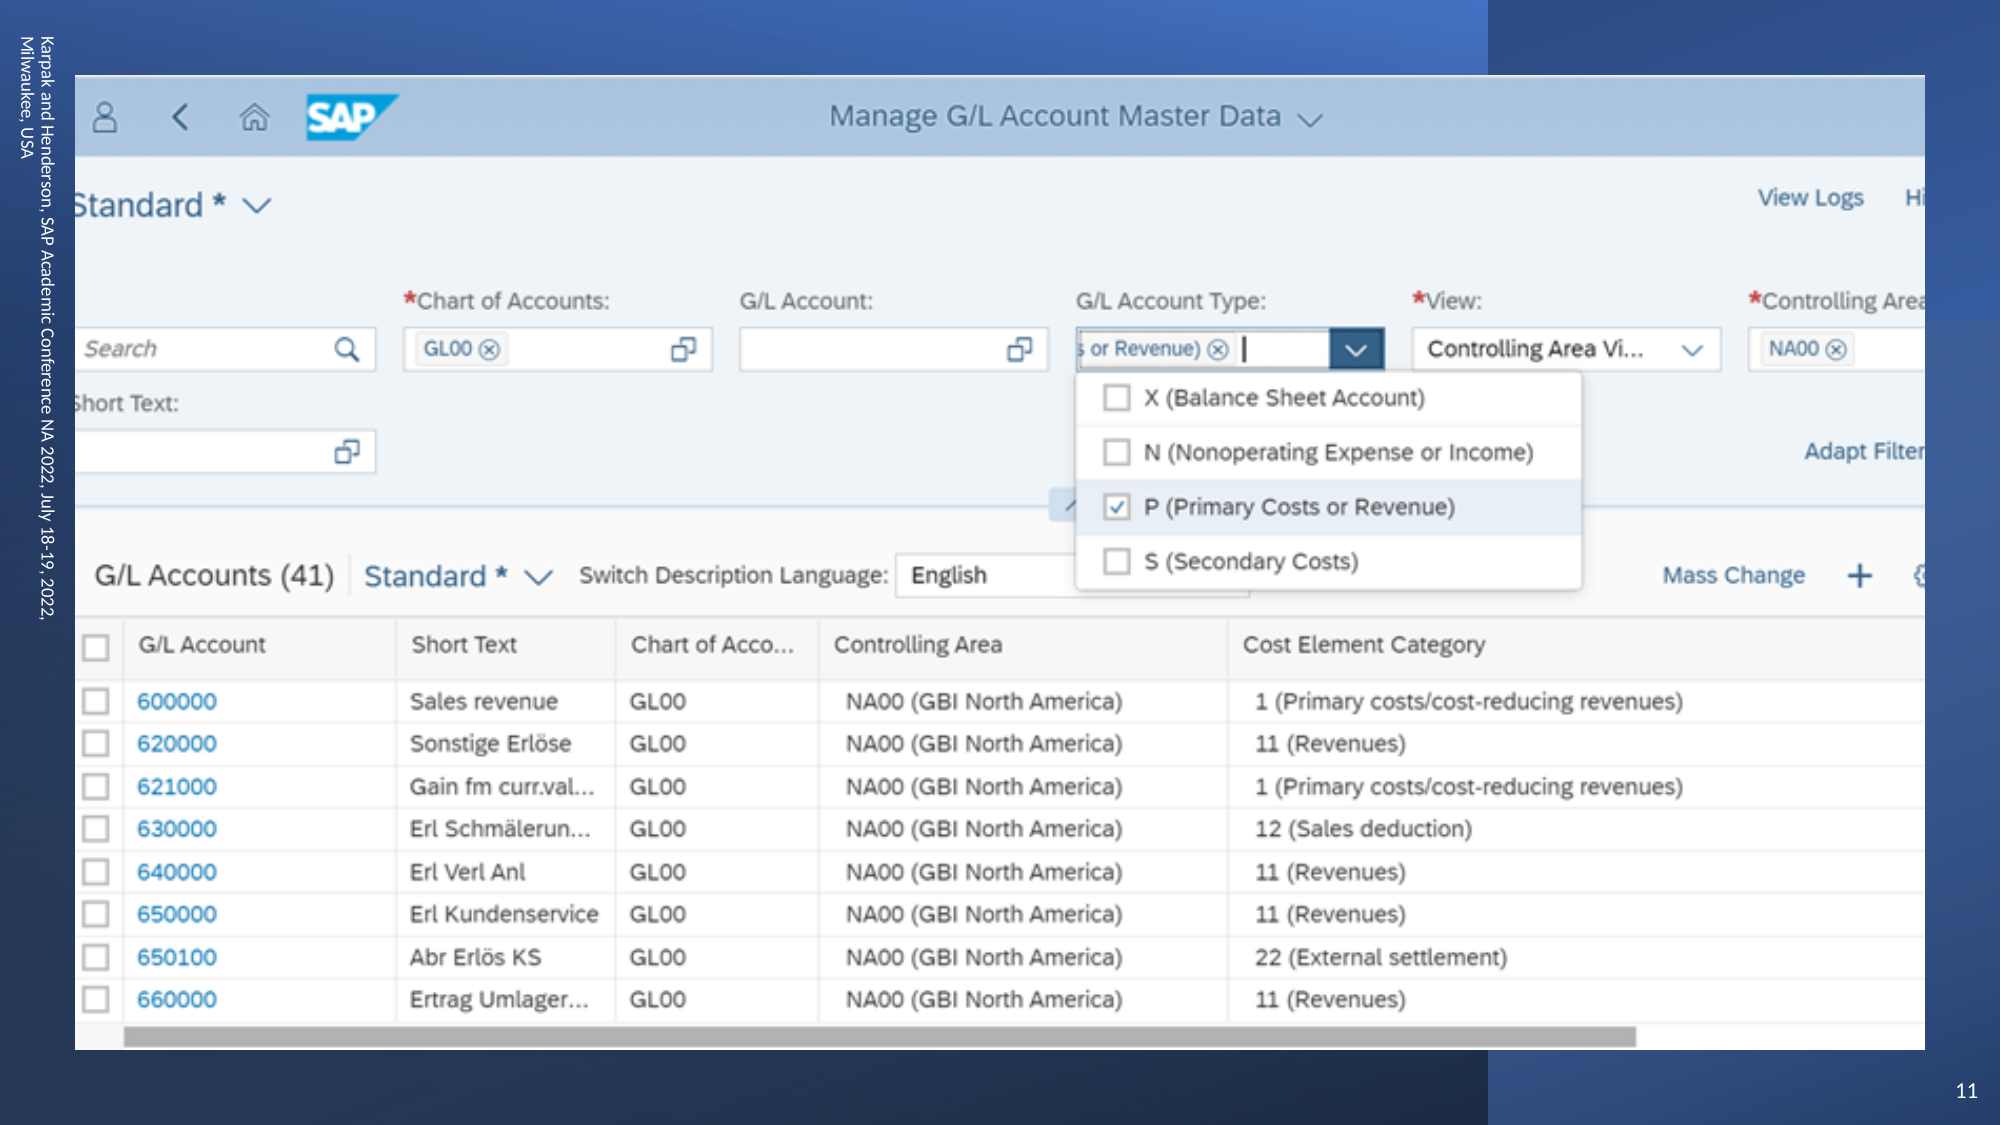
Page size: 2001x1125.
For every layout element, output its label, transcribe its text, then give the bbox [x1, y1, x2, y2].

text_box [0, 0, 1489, 321]
picture [74, 74, 1925, 1050]
text_box [0, 321, 2000, 1125]
footer Karpak and Henderson, SAP Academic Conference NA 2022, July 18-19, 2022, Milwaukee, USA [7, 20, 68, 696]
slide_number 11 [1920, 1058, 1994, 1119]
text_box [1489, 0, 2000, 321]
